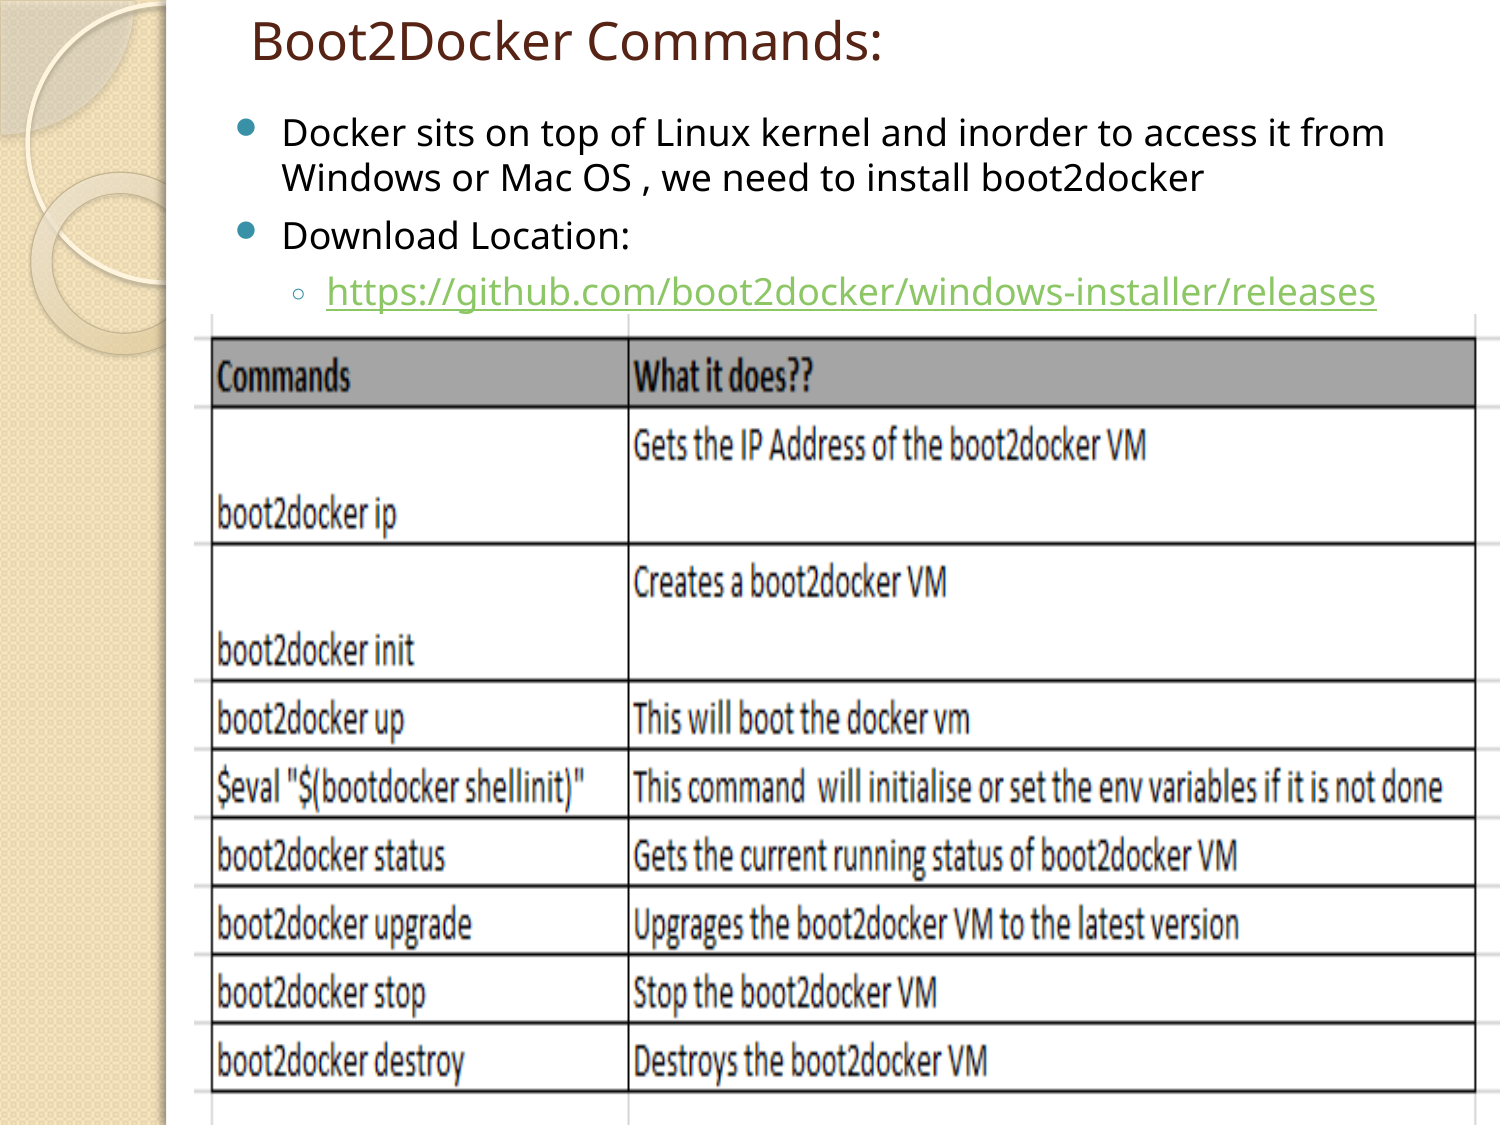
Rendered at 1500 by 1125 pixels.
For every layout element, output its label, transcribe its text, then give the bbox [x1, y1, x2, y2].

title Boot2Docker Commands: [235, 0, 1466, 79]
list Docker sits on top of Linux kernel and inorder to access it from Windows or Mac OS , we need to install boot2docker Download Location: https://github.com/boot2docker/windows-installer/releases [206, 101, 1437, 311]
picture [194, 314, 1500, 1125]
